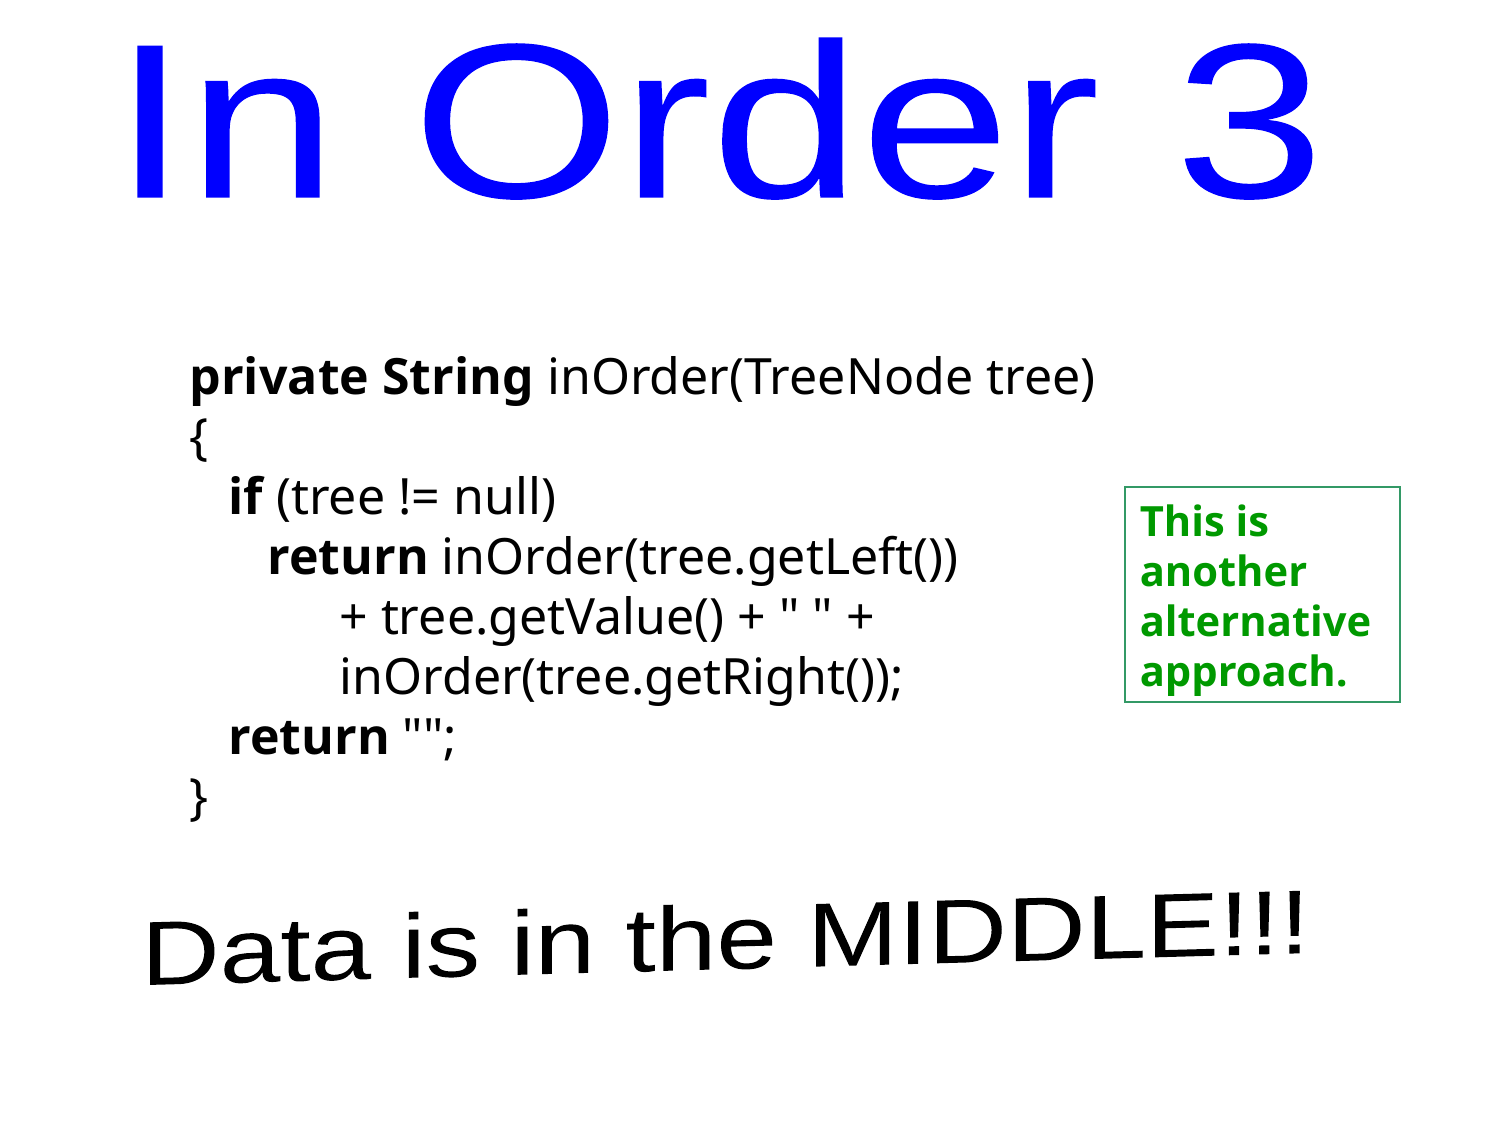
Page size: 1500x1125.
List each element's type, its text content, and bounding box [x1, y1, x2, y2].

text_box This is another alternative approach. [1125, 487, 1400, 703]
text_box private String inOrder(TreeNode tree) { if (tree != null) return inOrder(tree.getLeft()) + tree.getValue() + " " + inOrder(tree.getRight()); return ""; } [174, 337, 1300, 833]
